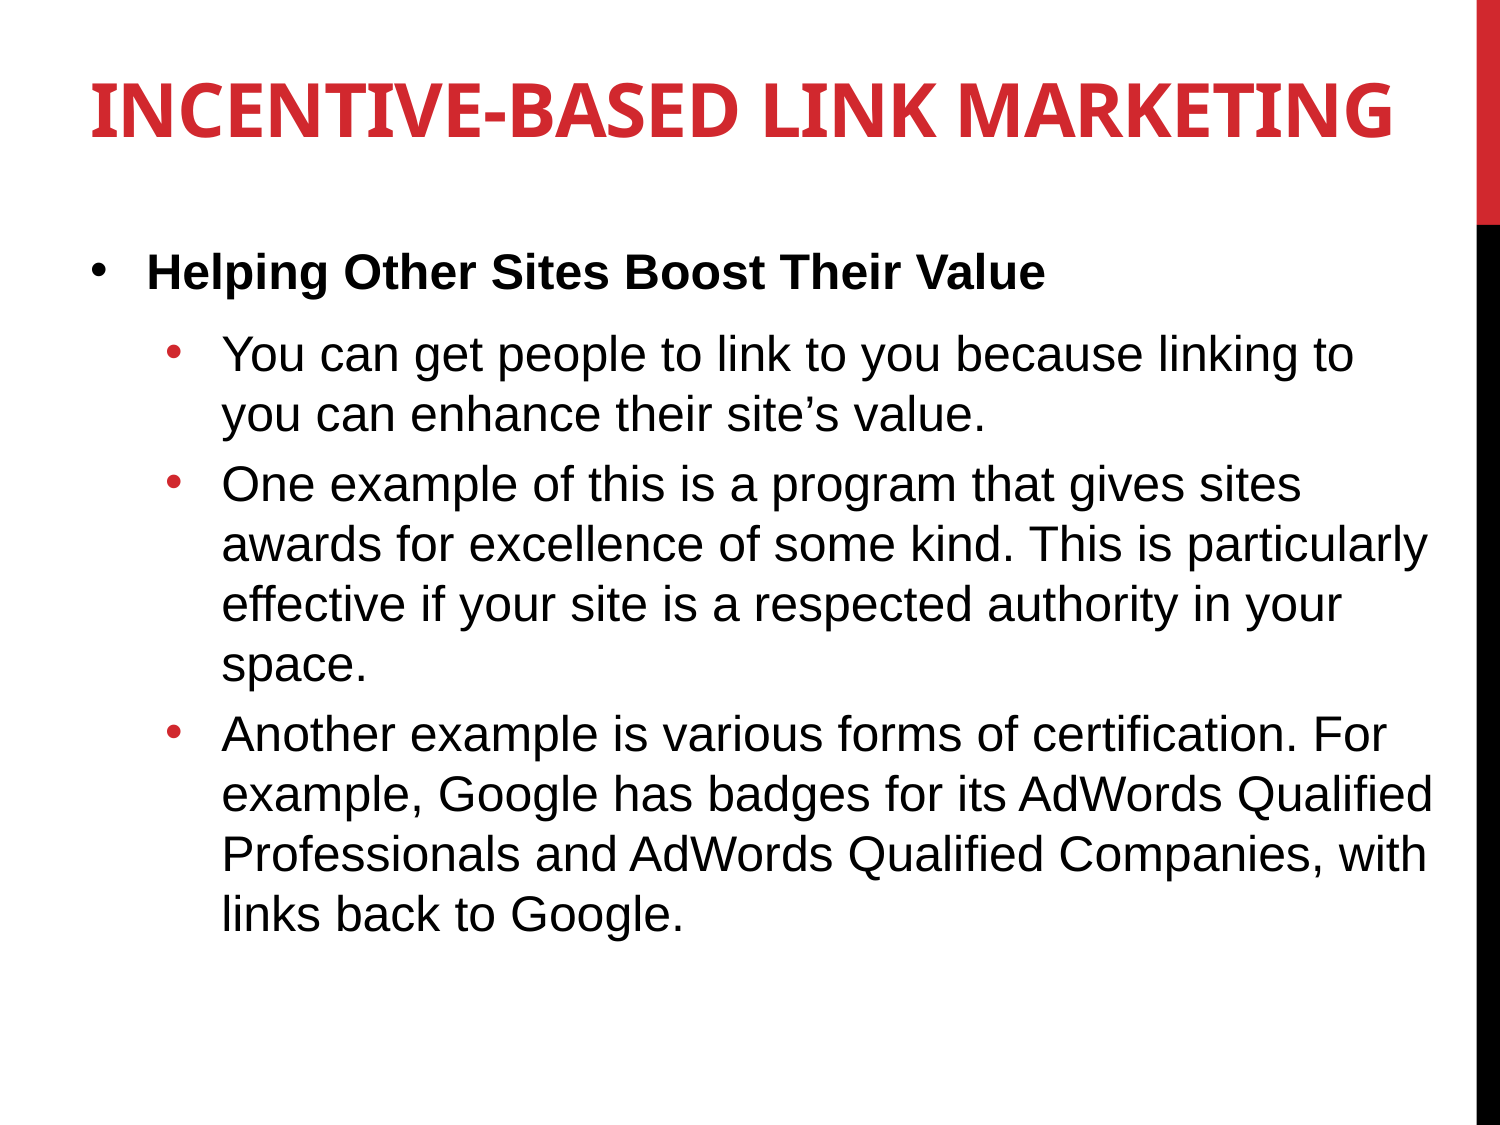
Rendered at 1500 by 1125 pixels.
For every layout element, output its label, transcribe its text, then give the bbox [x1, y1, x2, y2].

list Helping Other Sites Boost Their Value You can get people to link to you because linking to you can enhance their site’s value. One example of this is a program that gives sites awards for excellence of some kind. This is particularly effective if your site is a respected authority in your space. Another example is various forms of certification. For example, Google has badges for its AdWords Qualified Professionals and AdWords Qualified Companies, with links back to Google. [75, 231, 1459, 1083]
title Incentive-Based Link Marketing [75, 25, 1500, 250]
